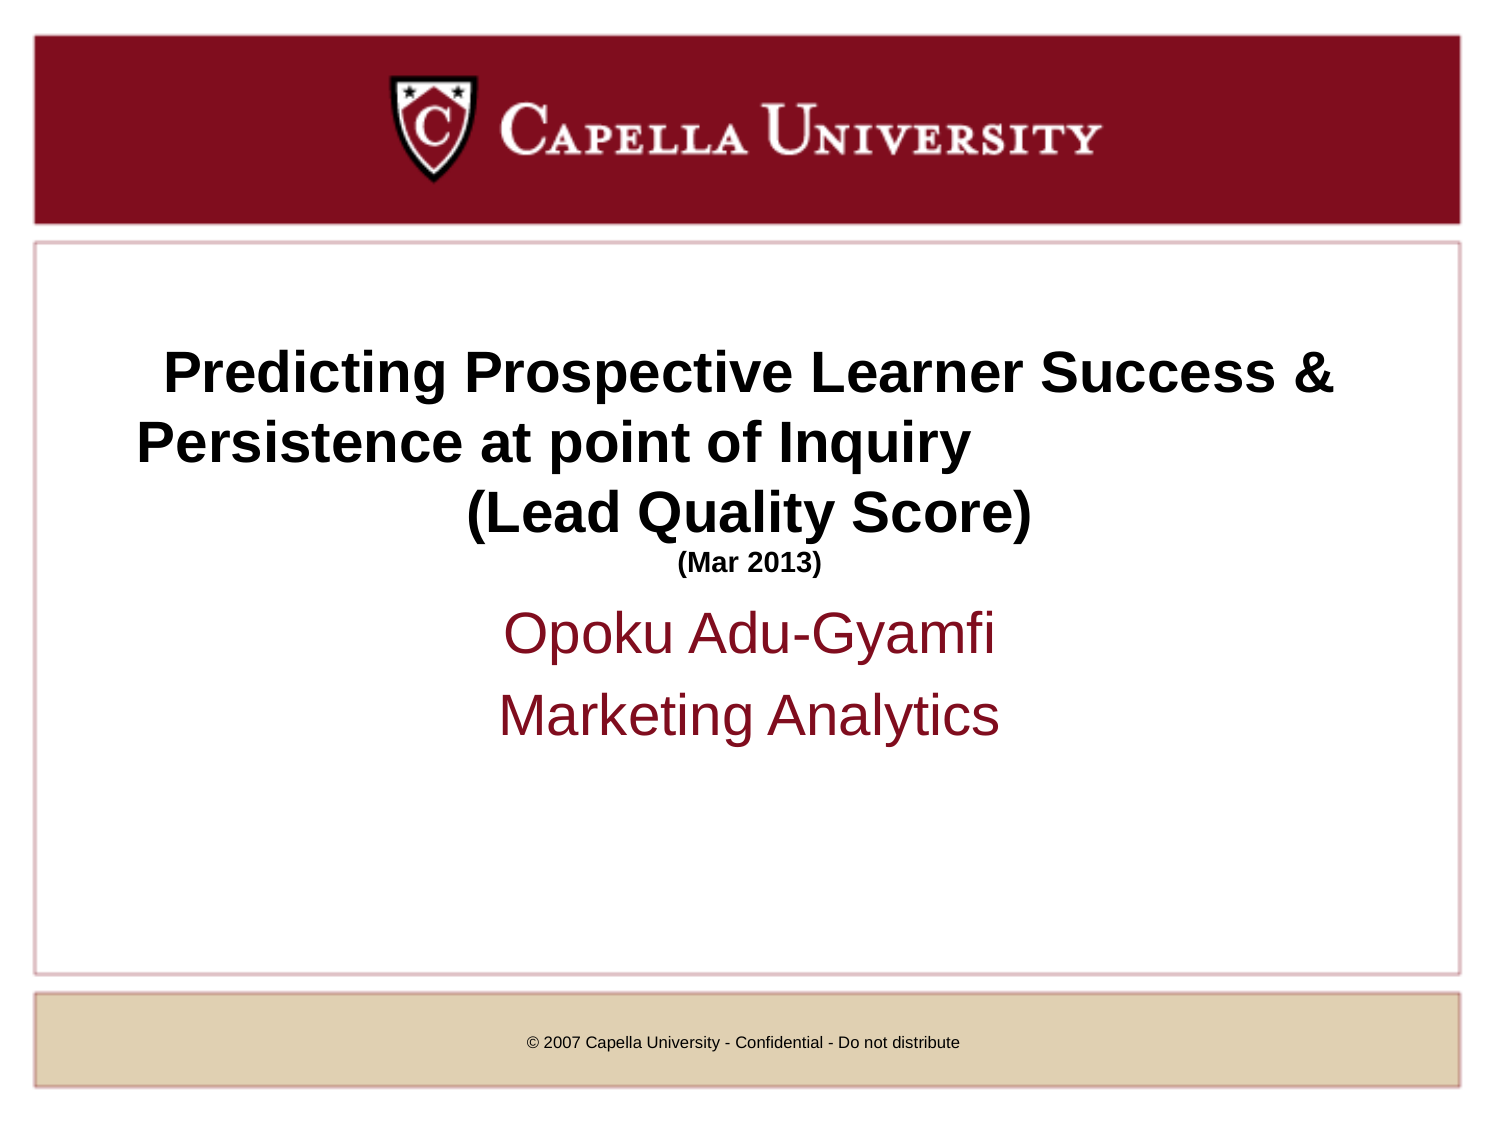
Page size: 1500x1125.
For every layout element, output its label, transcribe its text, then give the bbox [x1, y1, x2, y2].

subtitle Opoku Adu-Gyamfi Marketing Analytics [224, 587, 1276, 776]
picture [0, 0, 1500, 1125]
title Predicting Prospective Learner Success & Persistence at point of Inquiry (Lead Quality Score) (Mar 2013) [112, 324, 1388, 588]
